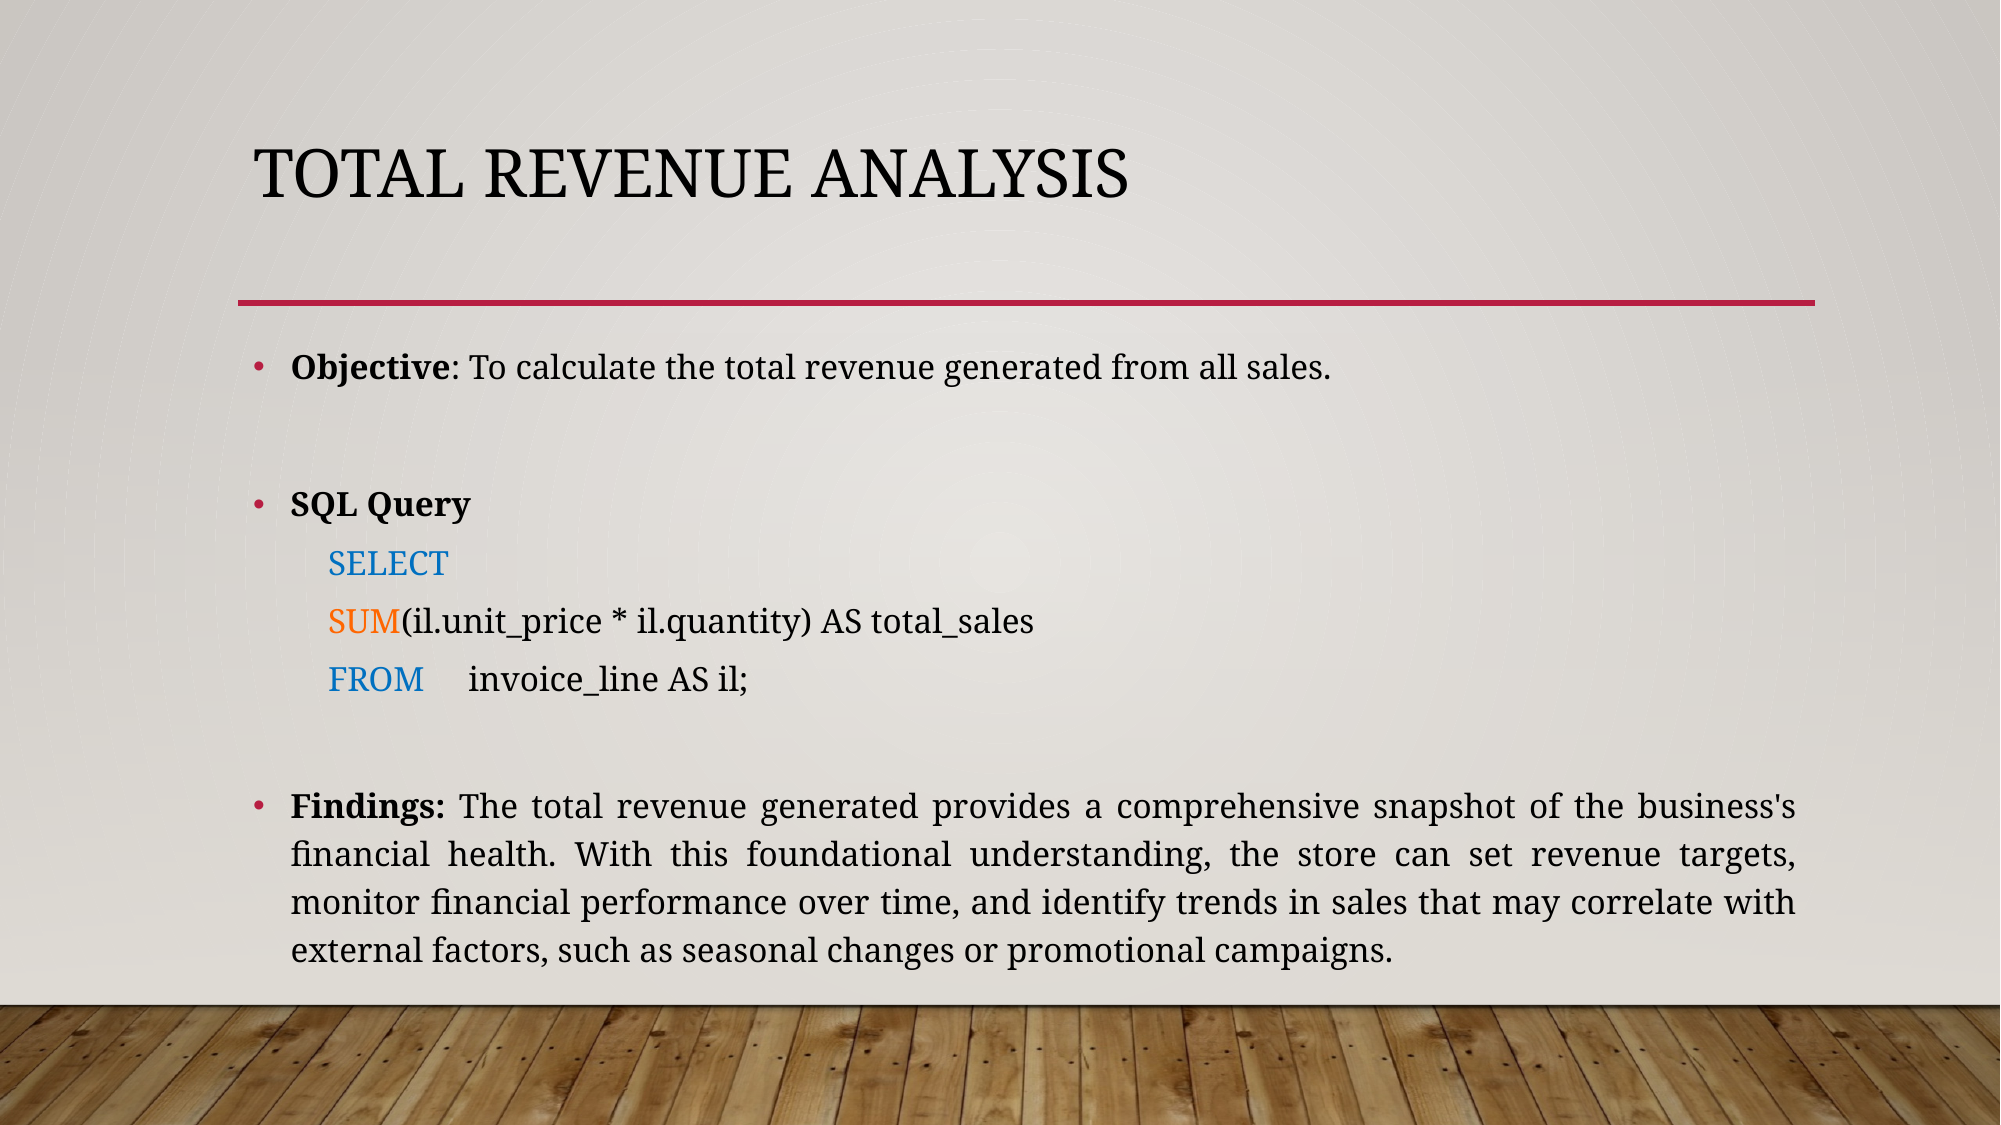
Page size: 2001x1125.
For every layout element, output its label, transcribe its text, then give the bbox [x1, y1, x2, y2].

title Total Revenue Analysis [238, 131, 1814, 305]
picture [0, 1005, 2000, 1125]
list Objective: To calculate the total revenue generated from all sales. SQL Query SELECT SUM(il.unit_price * il.quantity) AS total_sales FROM invoice_line AS il; Findings: The total revenue generated provides a comprehensive snapshot of the business's financial health. With this foundational understanding, the store can set revenue targets, monitor financial performance over time, and identify trends in sales that may correlate with external factors, such as seasonal changes or promotional campaigns. [238, 330, 1814, 993]
